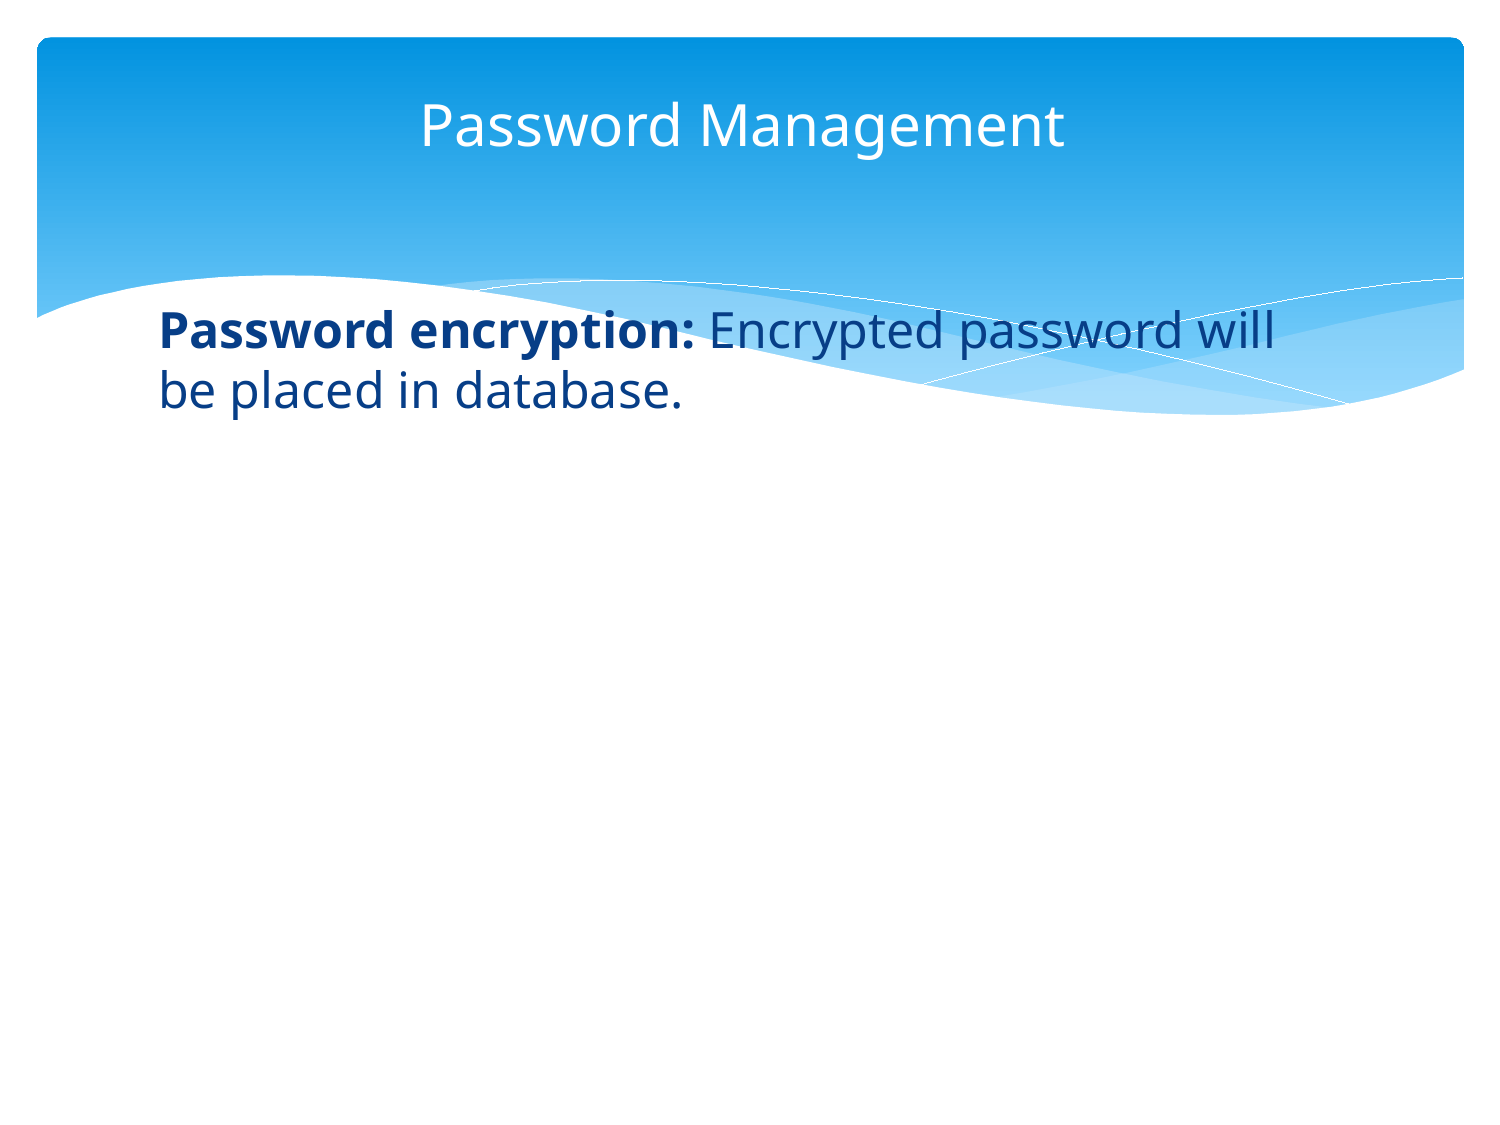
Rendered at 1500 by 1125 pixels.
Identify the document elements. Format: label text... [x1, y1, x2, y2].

list Password encryption: Encrypted password will be placed in database. [143, 290, 1359, 1035]
title Password Management [75, 55, 1425, 261]
